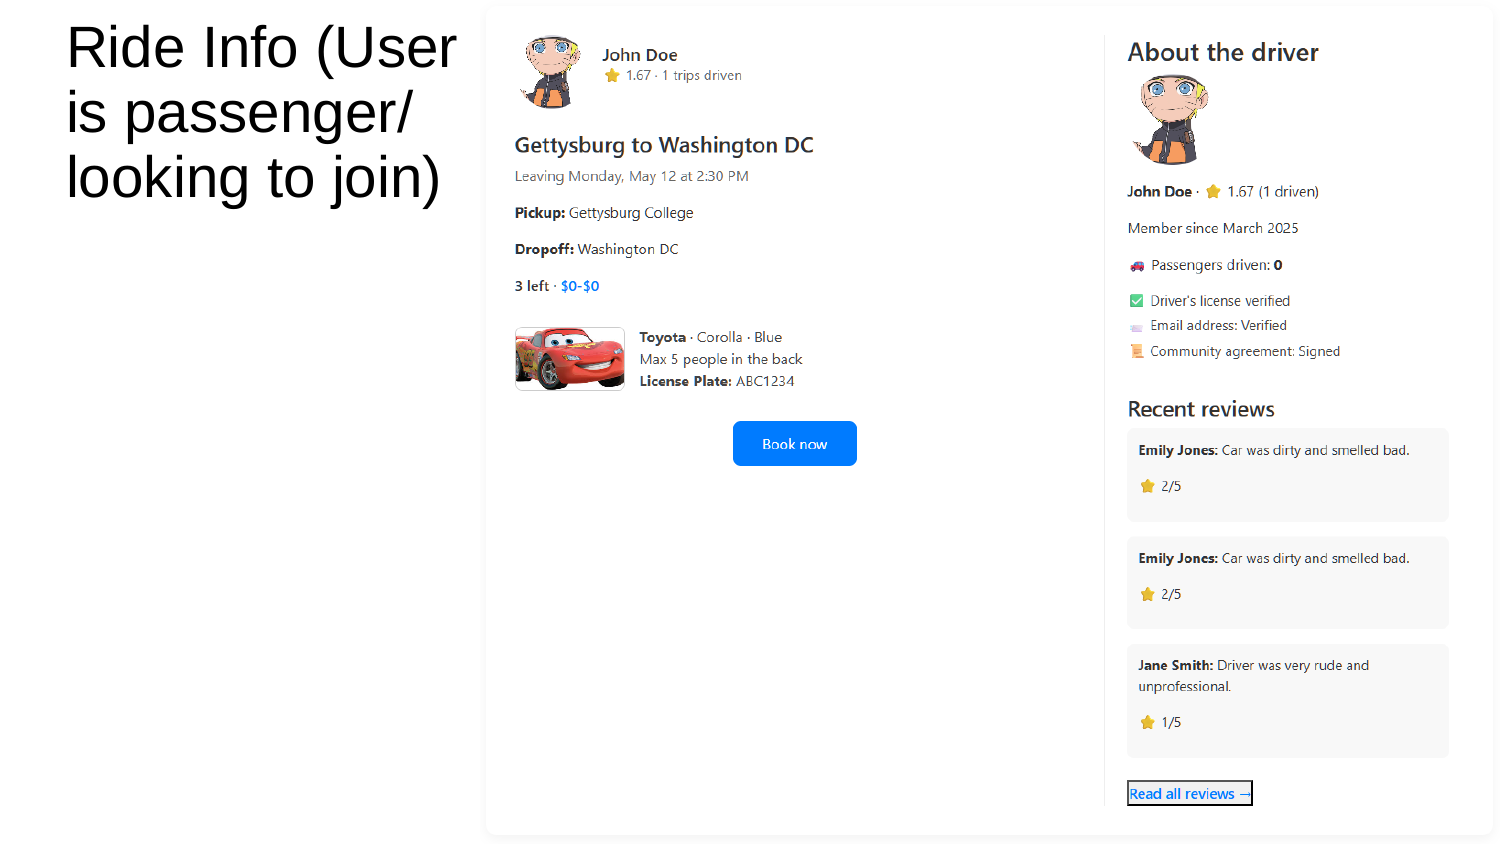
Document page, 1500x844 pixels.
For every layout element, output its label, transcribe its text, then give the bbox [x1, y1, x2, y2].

picture [480, 0, 1500, 844]
title Ride Info (User is passenger/ looking to join) [51, 0, 478, 310]
